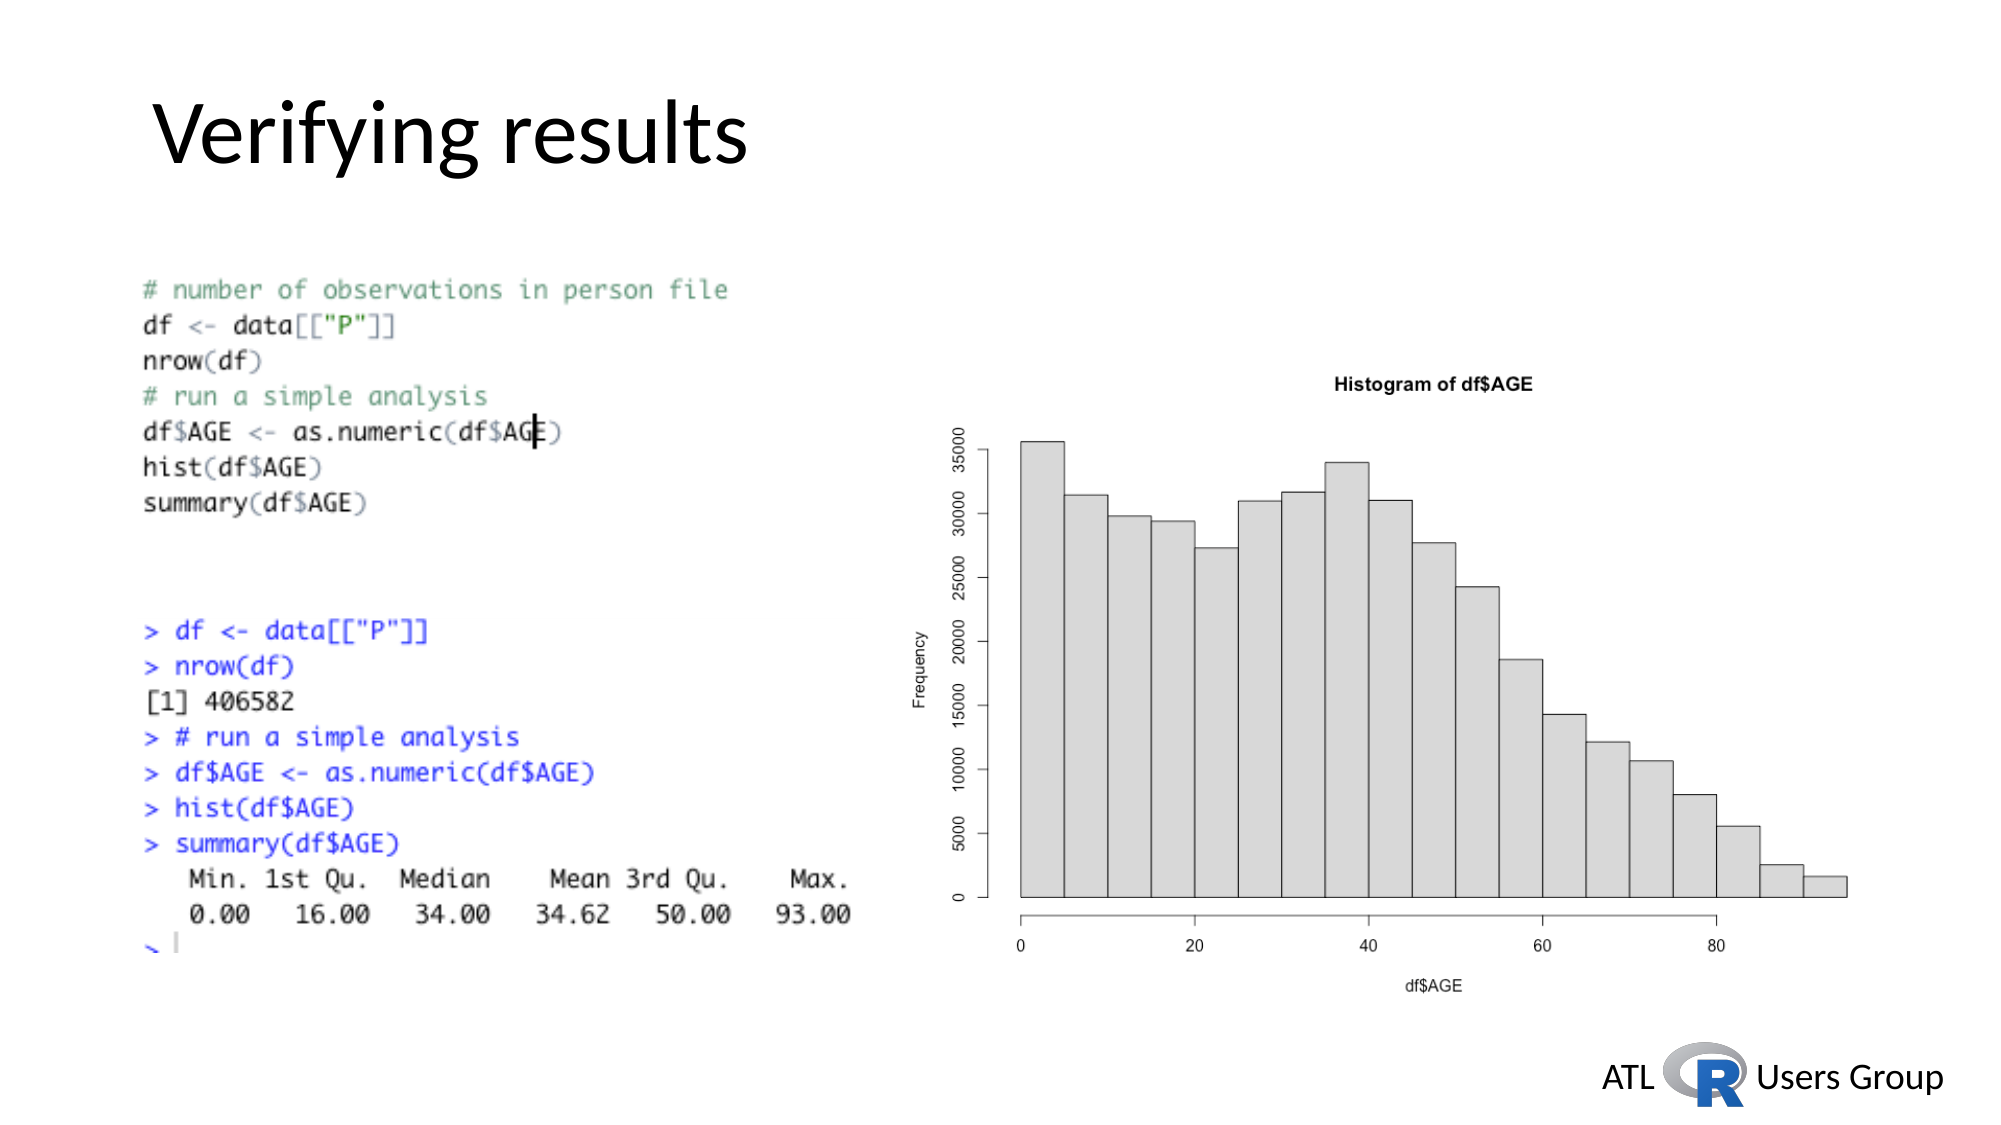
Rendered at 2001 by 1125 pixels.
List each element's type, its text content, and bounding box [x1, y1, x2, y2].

picture [909, 361, 1863, 1006]
picture [137, 617, 863, 954]
picture [1663, 1042, 1747, 1107]
title Verifying results [137, 45, 1863, 222]
picture [137, 270, 773, 534]
